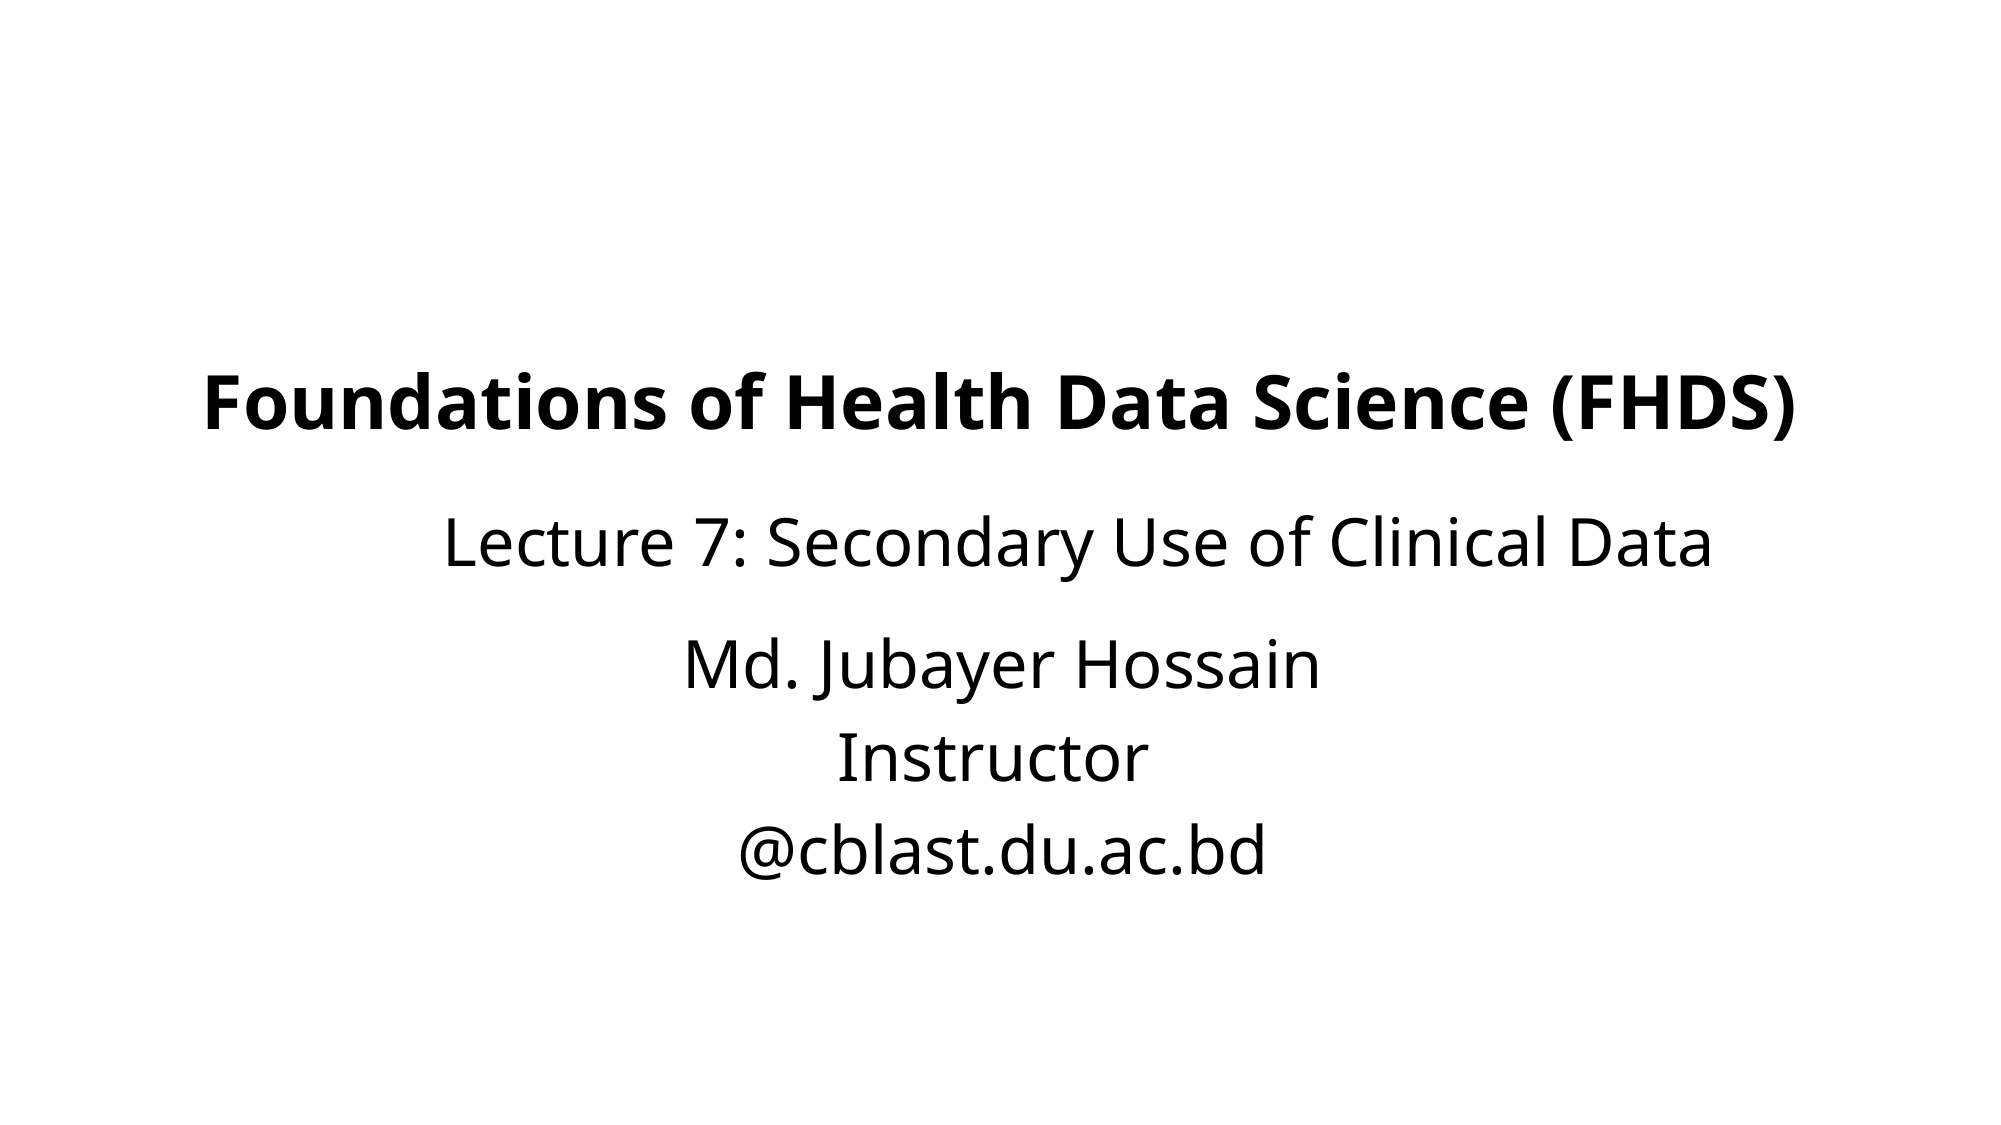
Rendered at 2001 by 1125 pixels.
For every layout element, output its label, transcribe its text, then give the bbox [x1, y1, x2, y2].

list Lecture 7: Secondary Use of Clinical Data [249, 494, 1909, 620]
list Md. Jubayer Hossain Instructor @cblast.du.ac.bd [303, 614, 1703, 714]
title Foundations of Health Data Science (FHDS) [182, 349, 1818, 472]
